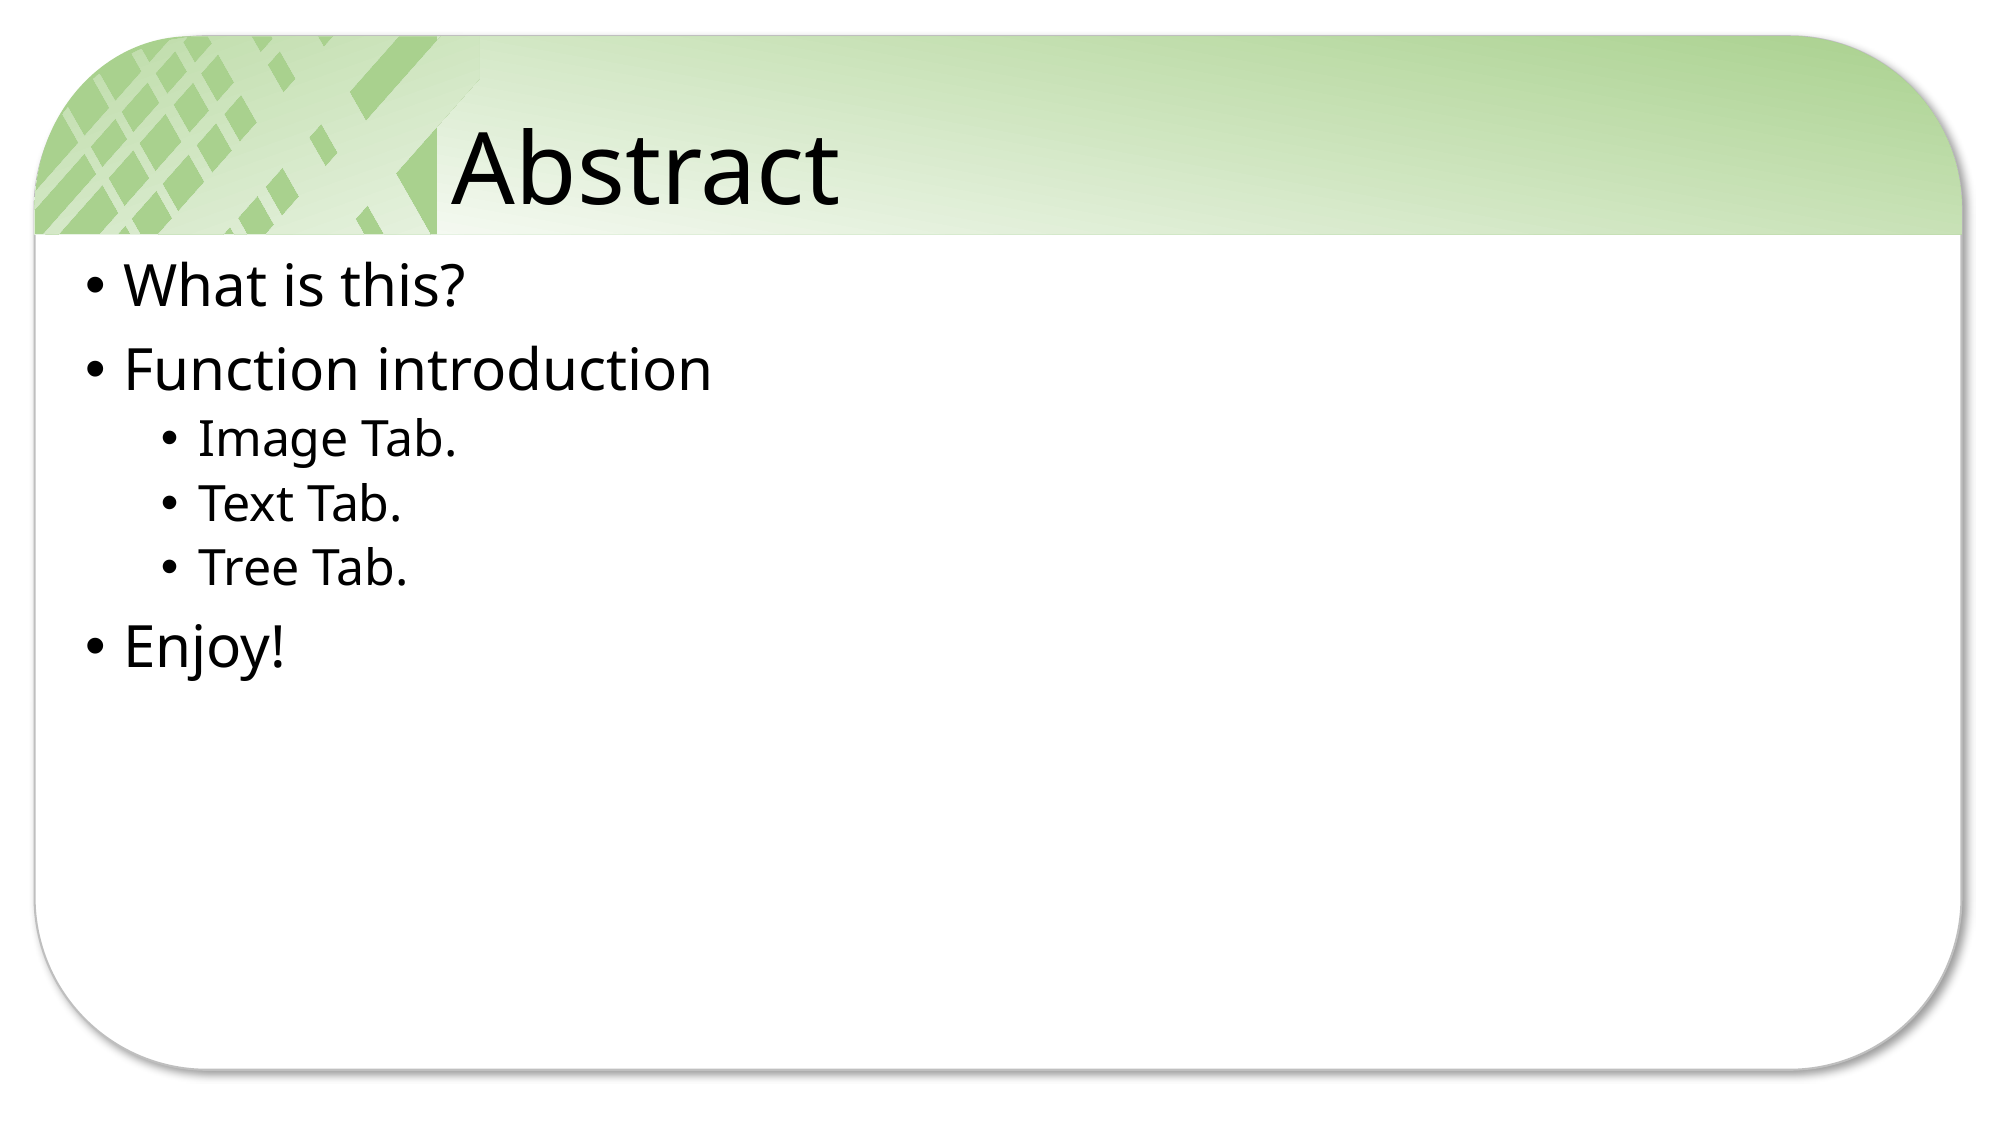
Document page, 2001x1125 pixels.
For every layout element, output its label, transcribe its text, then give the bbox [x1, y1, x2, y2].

title Abstract [436, 114, 1944, 234]
list What is this? Function introduction Image Tab. Text Tab. Tree Tab. Enjoy! [70, 248, 1944, 1014]
